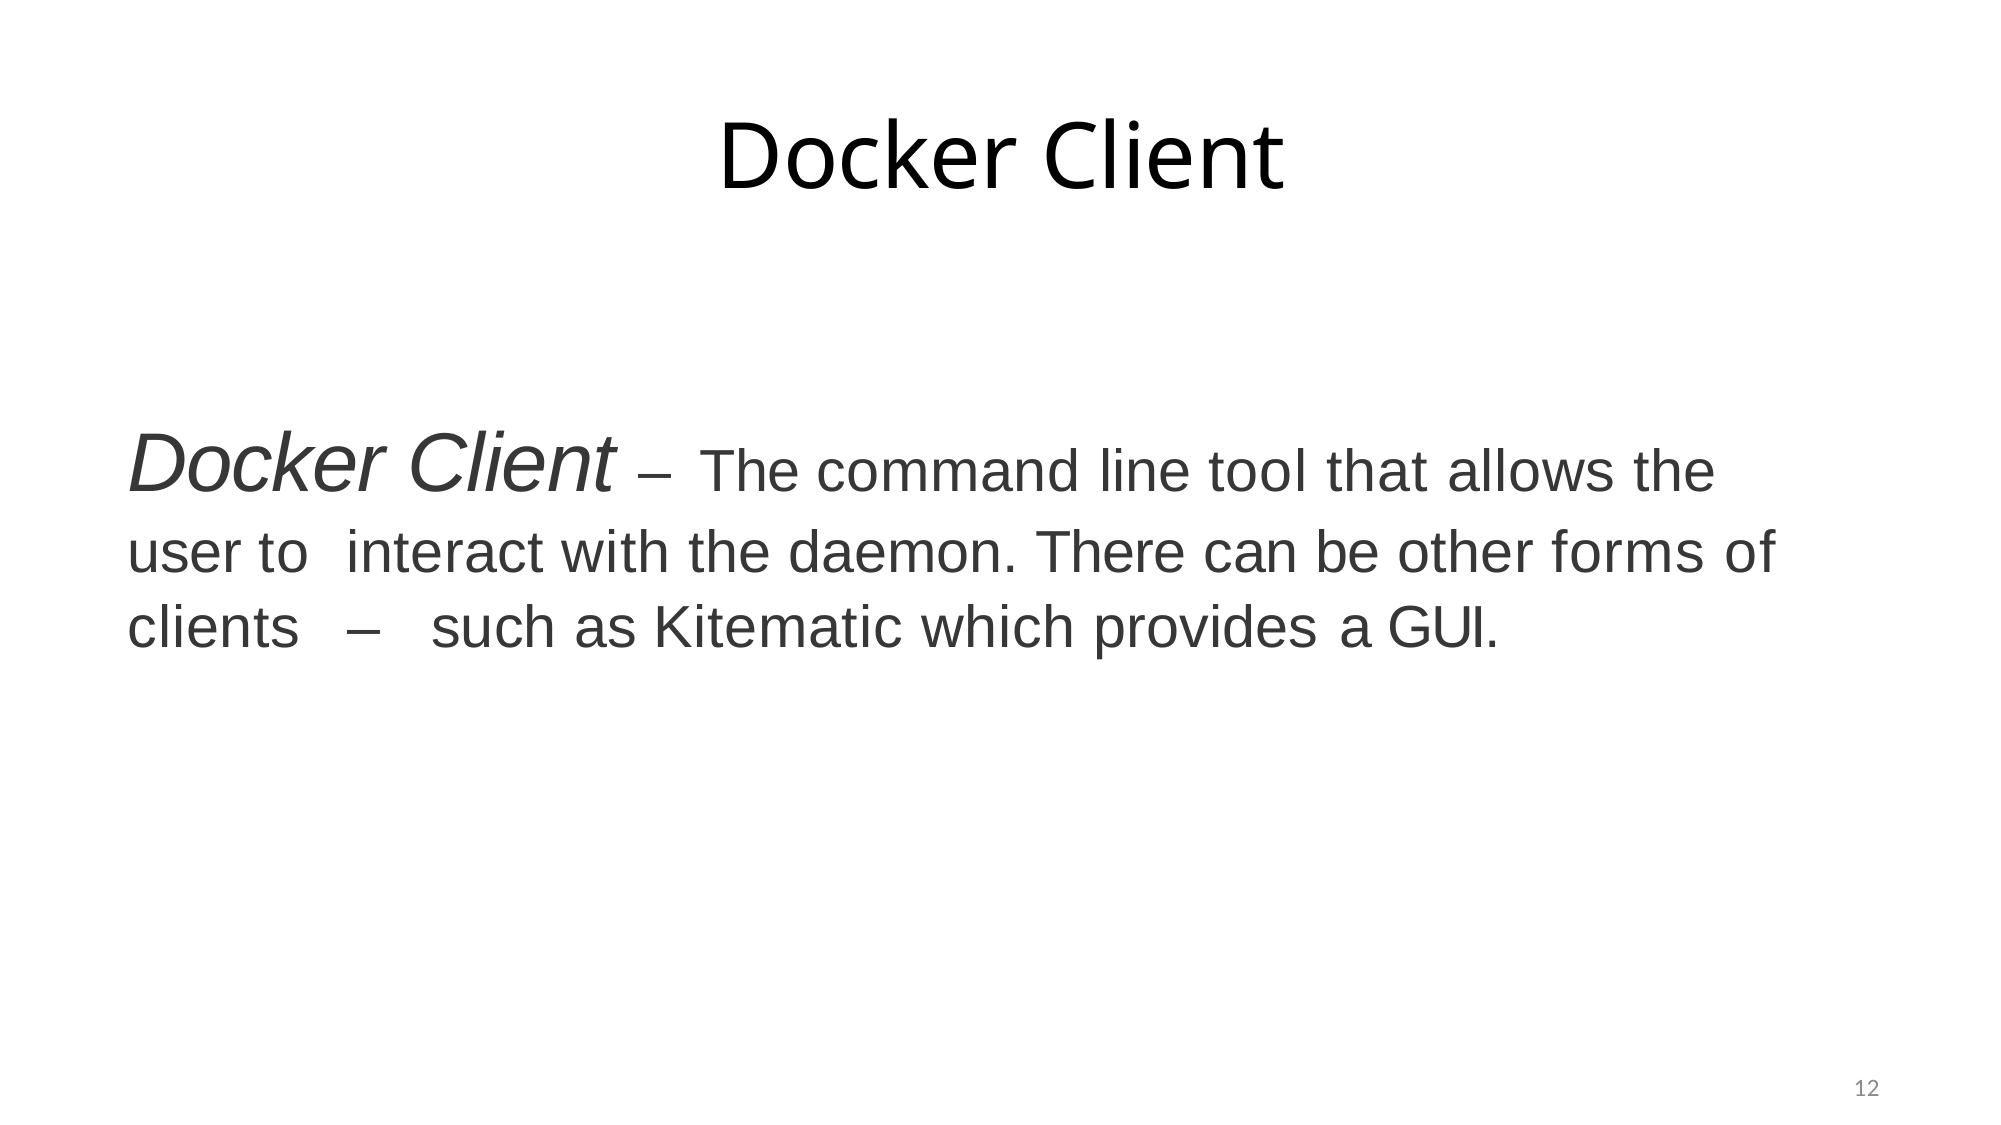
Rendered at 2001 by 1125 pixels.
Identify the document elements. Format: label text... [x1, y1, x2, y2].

text_box Docker Client – The command line tool that allows the user to interact with the daemon. There can be other forms of clients – such as Kitematic which provides a GUI. [126, 400, 1790, 660]
text_box Docker Client [693, 95, 1307, 208]
slide_number 12 [1846, 761, 1880, 1125]
